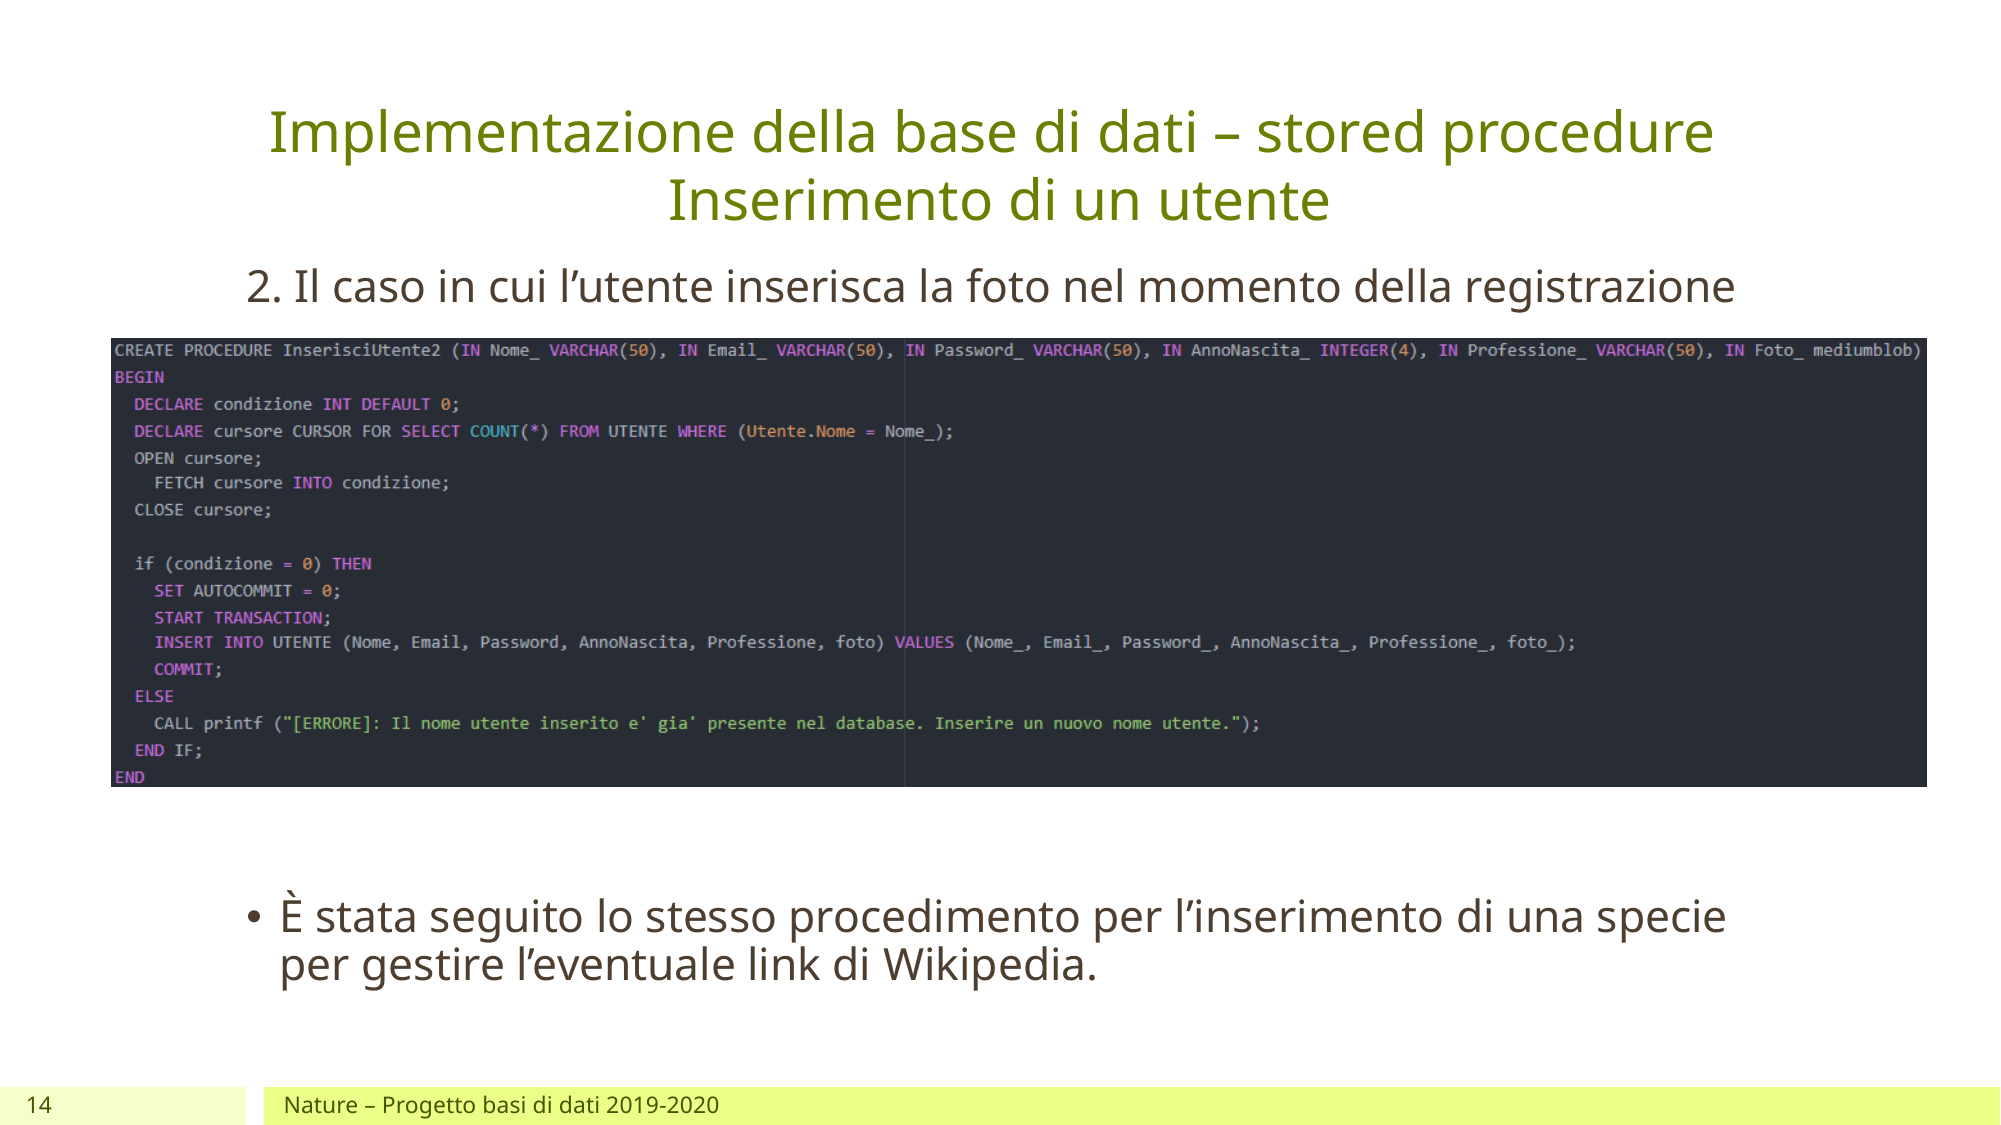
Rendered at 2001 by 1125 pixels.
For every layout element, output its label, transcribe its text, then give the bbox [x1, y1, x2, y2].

title Implementazione della base di dati – stored procedure Inserimento di un utente [231, 45, 1769, 240]
list 2. Il caso in cui l’utente inserisca la foto nel momento della registrazione È stata seguito lo stesso procedimento per l’inserimento di una specie per gestire l’eventuale link di Wikipedia. [231, 256, 1769, 338]
footer Nature – Progetto basi di dati 2019-2020 [268, 1087, 1769, 1125]
list 2. Il caso in cui l’utente inserisca la foto nel momento della registrazione È stata seguito lo stesso procedimento per l’inserimento di una specie per gestire l’eventuale link di Wikipedia. [231, 787, 1769, 1015]
slide_number 14 [0, 1087, 68, 1125]
picture [110, 338, 1927, 787]
